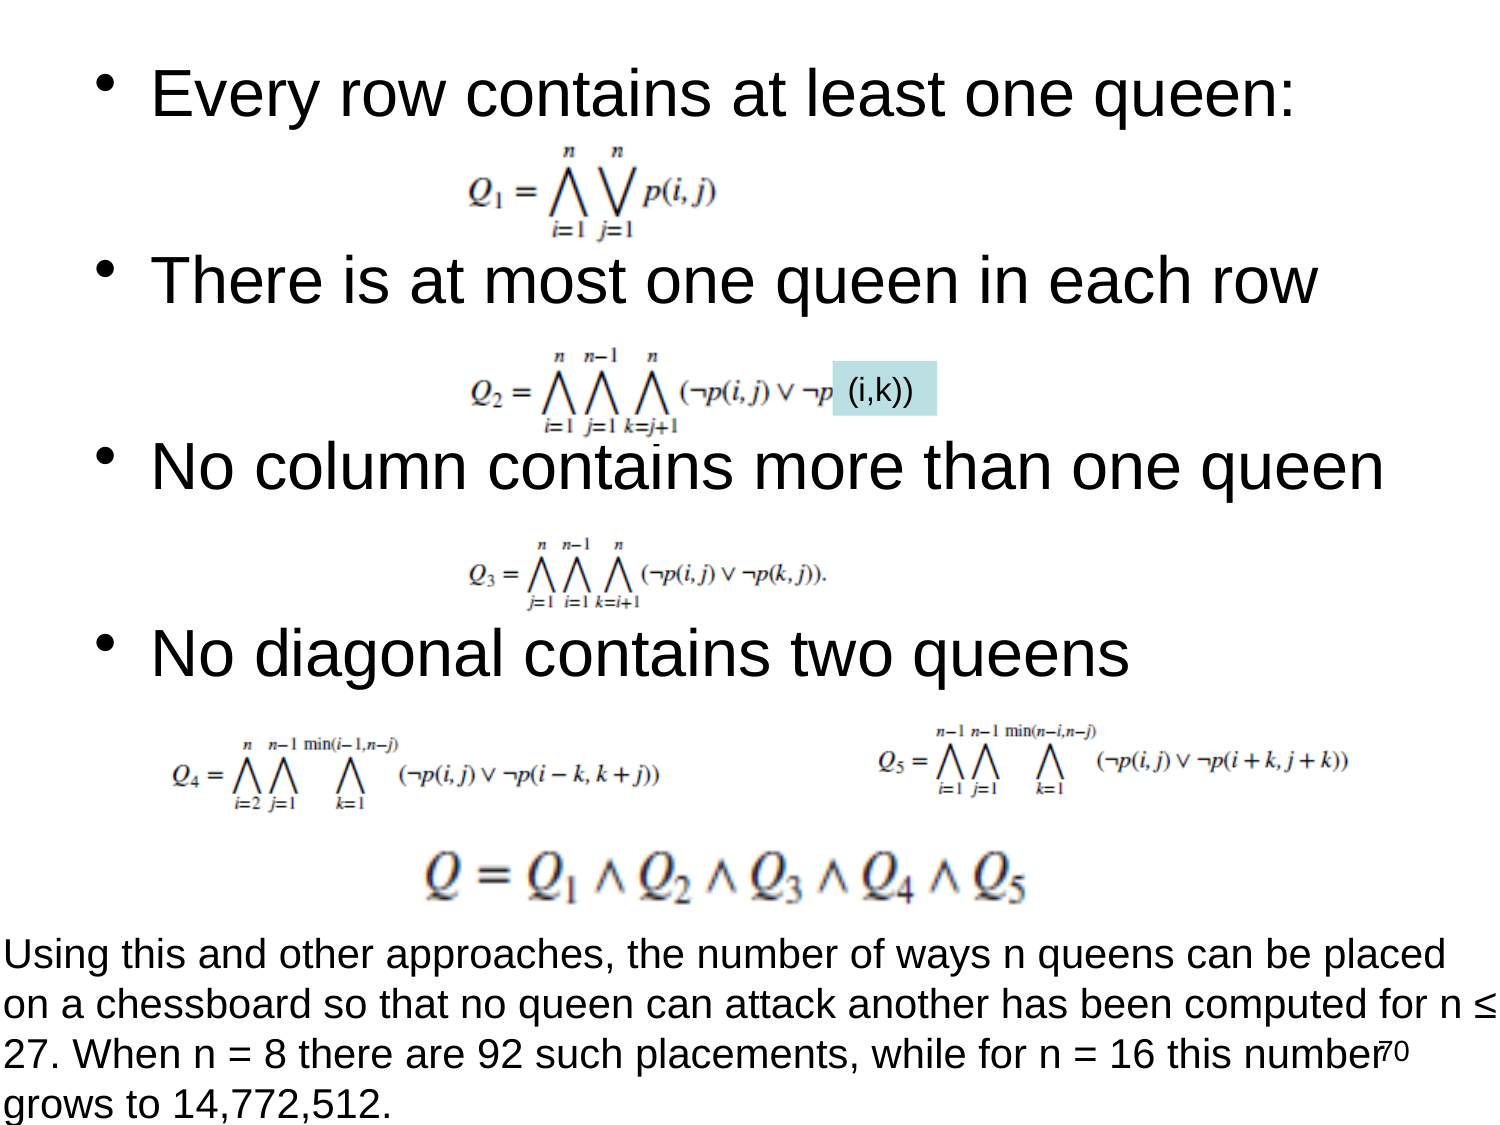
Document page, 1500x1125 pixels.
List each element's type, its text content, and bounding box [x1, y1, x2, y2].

text_box Using this and other approaches, the number of ways n queens can be placed on a chessboard so that no queen can attack another has been computed for n ≤ 27. When n = 8 there are 92 such placements, while for n = 16 this number grows to 14,772,512. [0, 918, 1500, 1125]
picture [423, 520, 845, 621]
picture [442, 337, 938, 444]
list Every row contains at least one queen: There is at most one queen in each row No column contains more than one queen No diagonal contains two queens [79, 42, 1430, 786]
picture [407, 127, 782, 252]
slide_number 70 [1074, 1024, 1425, 1103]
picture [137, 707, 1349, 957]
